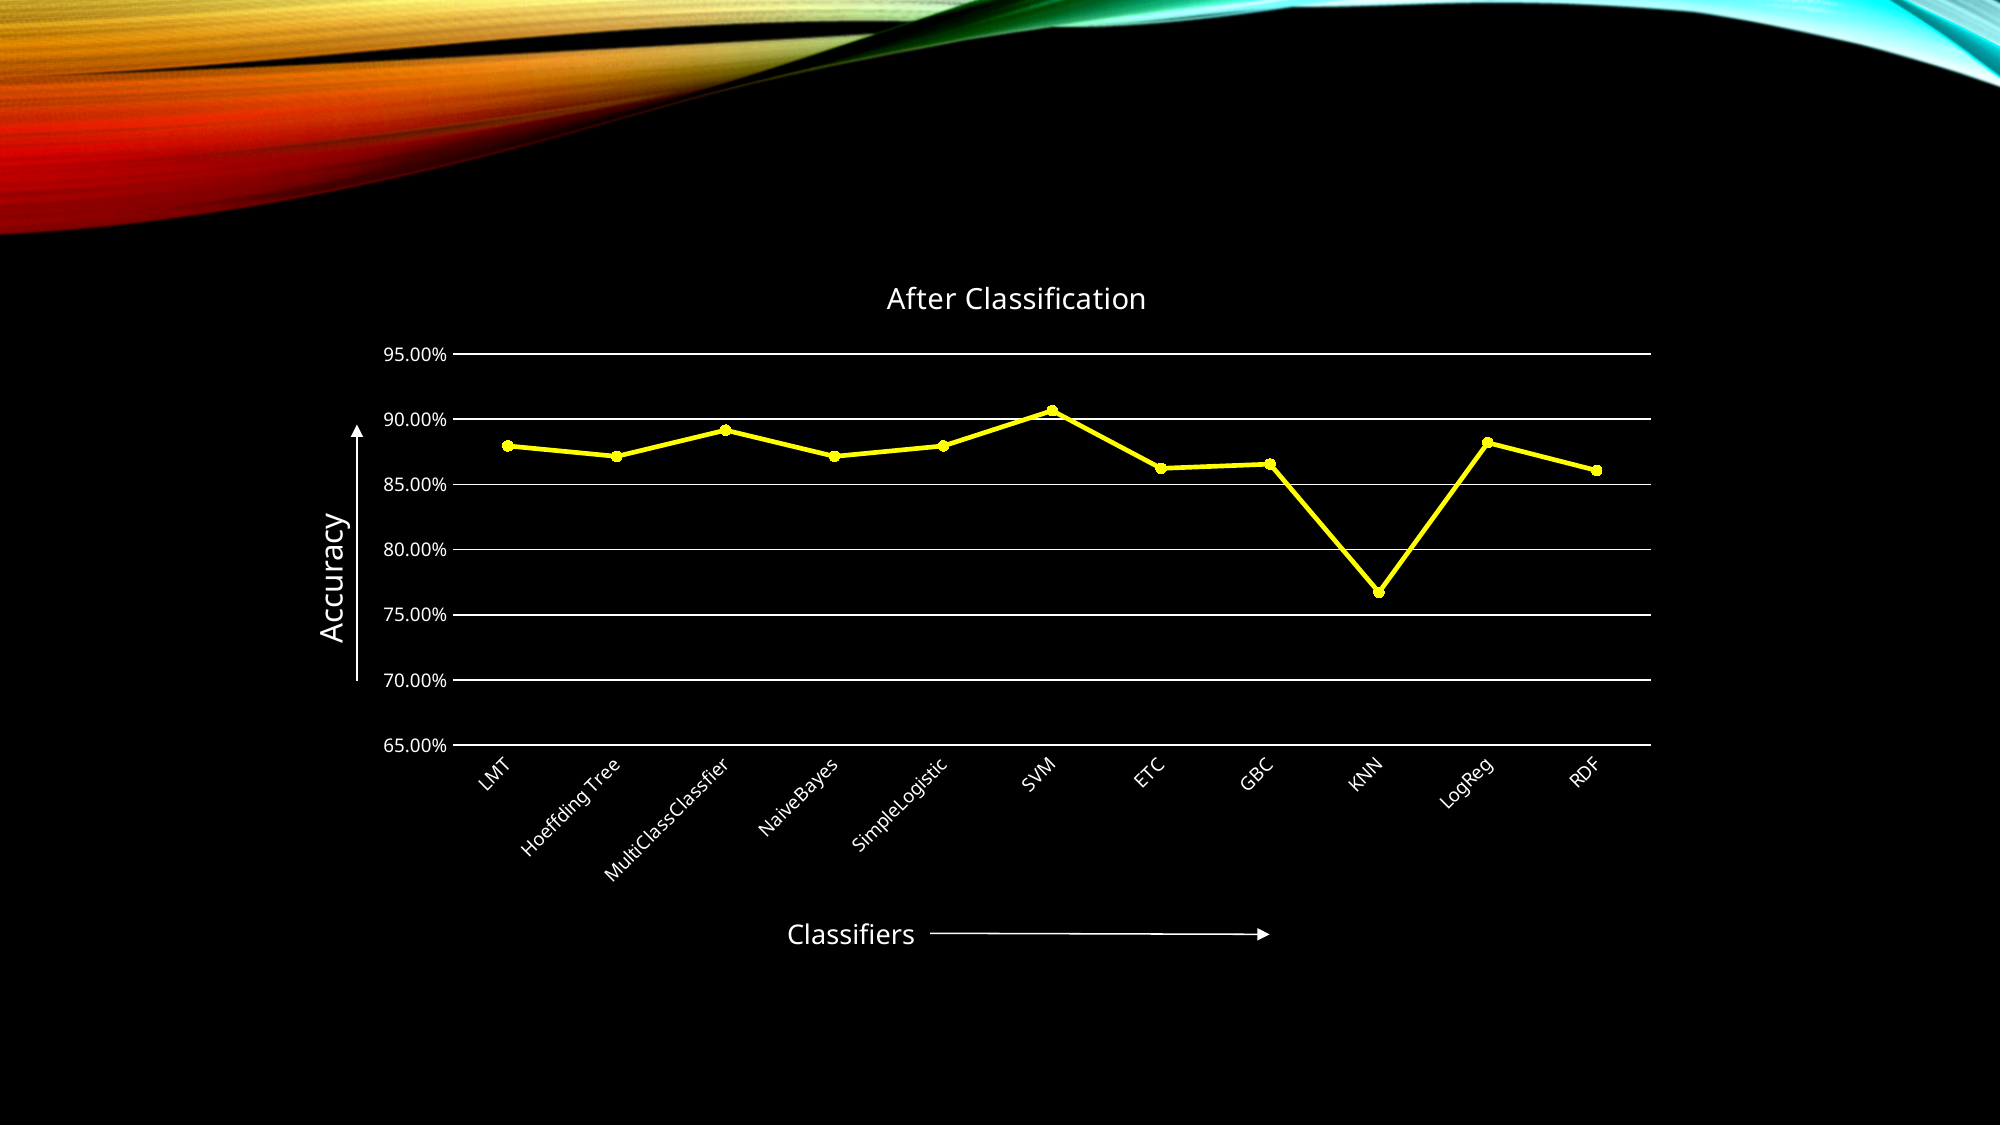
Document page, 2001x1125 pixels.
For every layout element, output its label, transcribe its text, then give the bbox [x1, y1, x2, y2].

text_box Accuracy [303, 427, 356, 658]
text_box Classifiers [772, 909, 931, 957]
picture [0, 0, 2000, 237]
chart [356, 248, 1678, 902]
